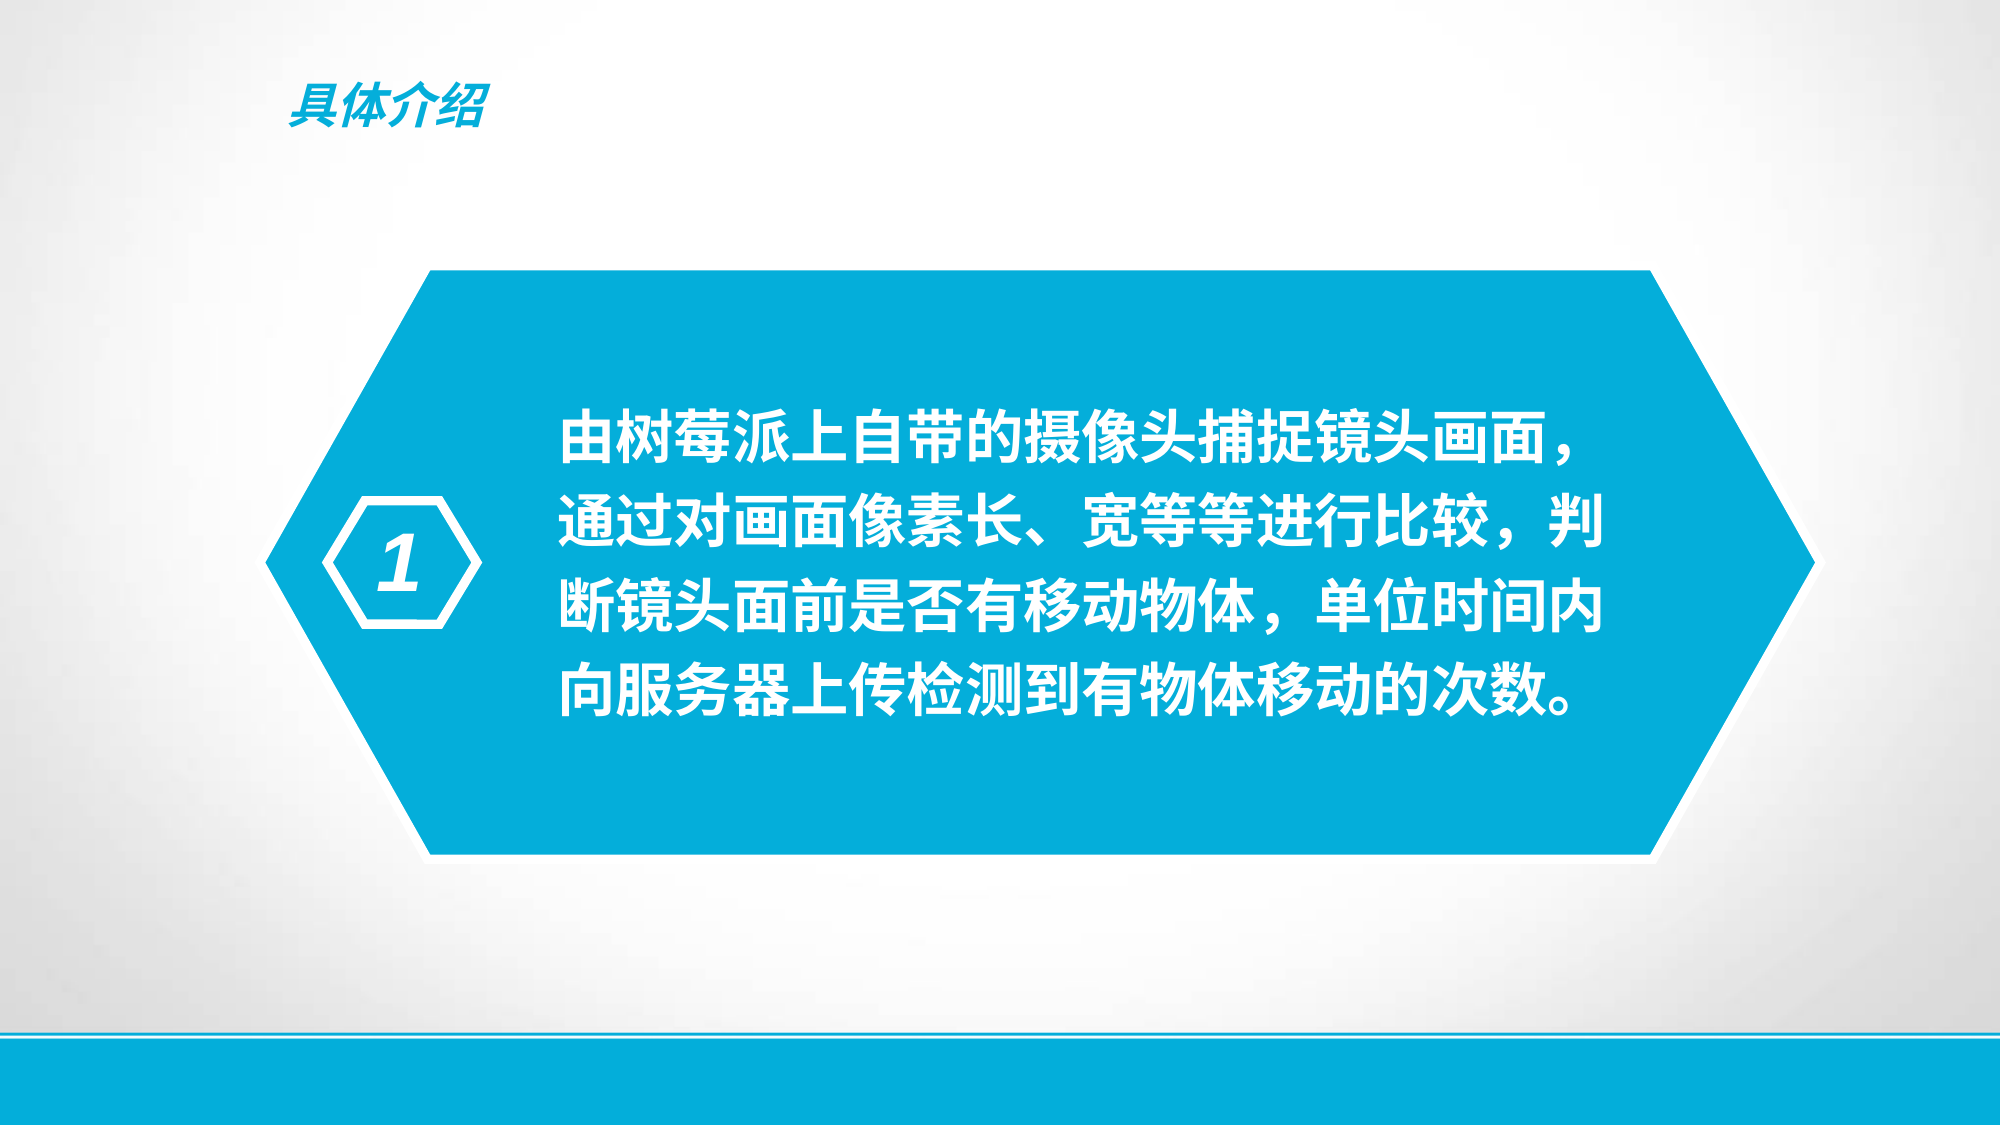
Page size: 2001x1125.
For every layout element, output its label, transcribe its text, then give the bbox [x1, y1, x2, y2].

picture [0, 0, 2000, 1032]
text_box 由树莓派上自带的摄像头捕捉镜头画面，通过对画面像素长、宽等等进行比较，判断镜头面前是否有移动物体，单位时间内向服务器上传检测到有物体移动的次数。 [259, 265, 1821, 860]
text_box 具体介绍 [179, 59, 593, 146]
text_box 1 [327, 500, 477, 625]
